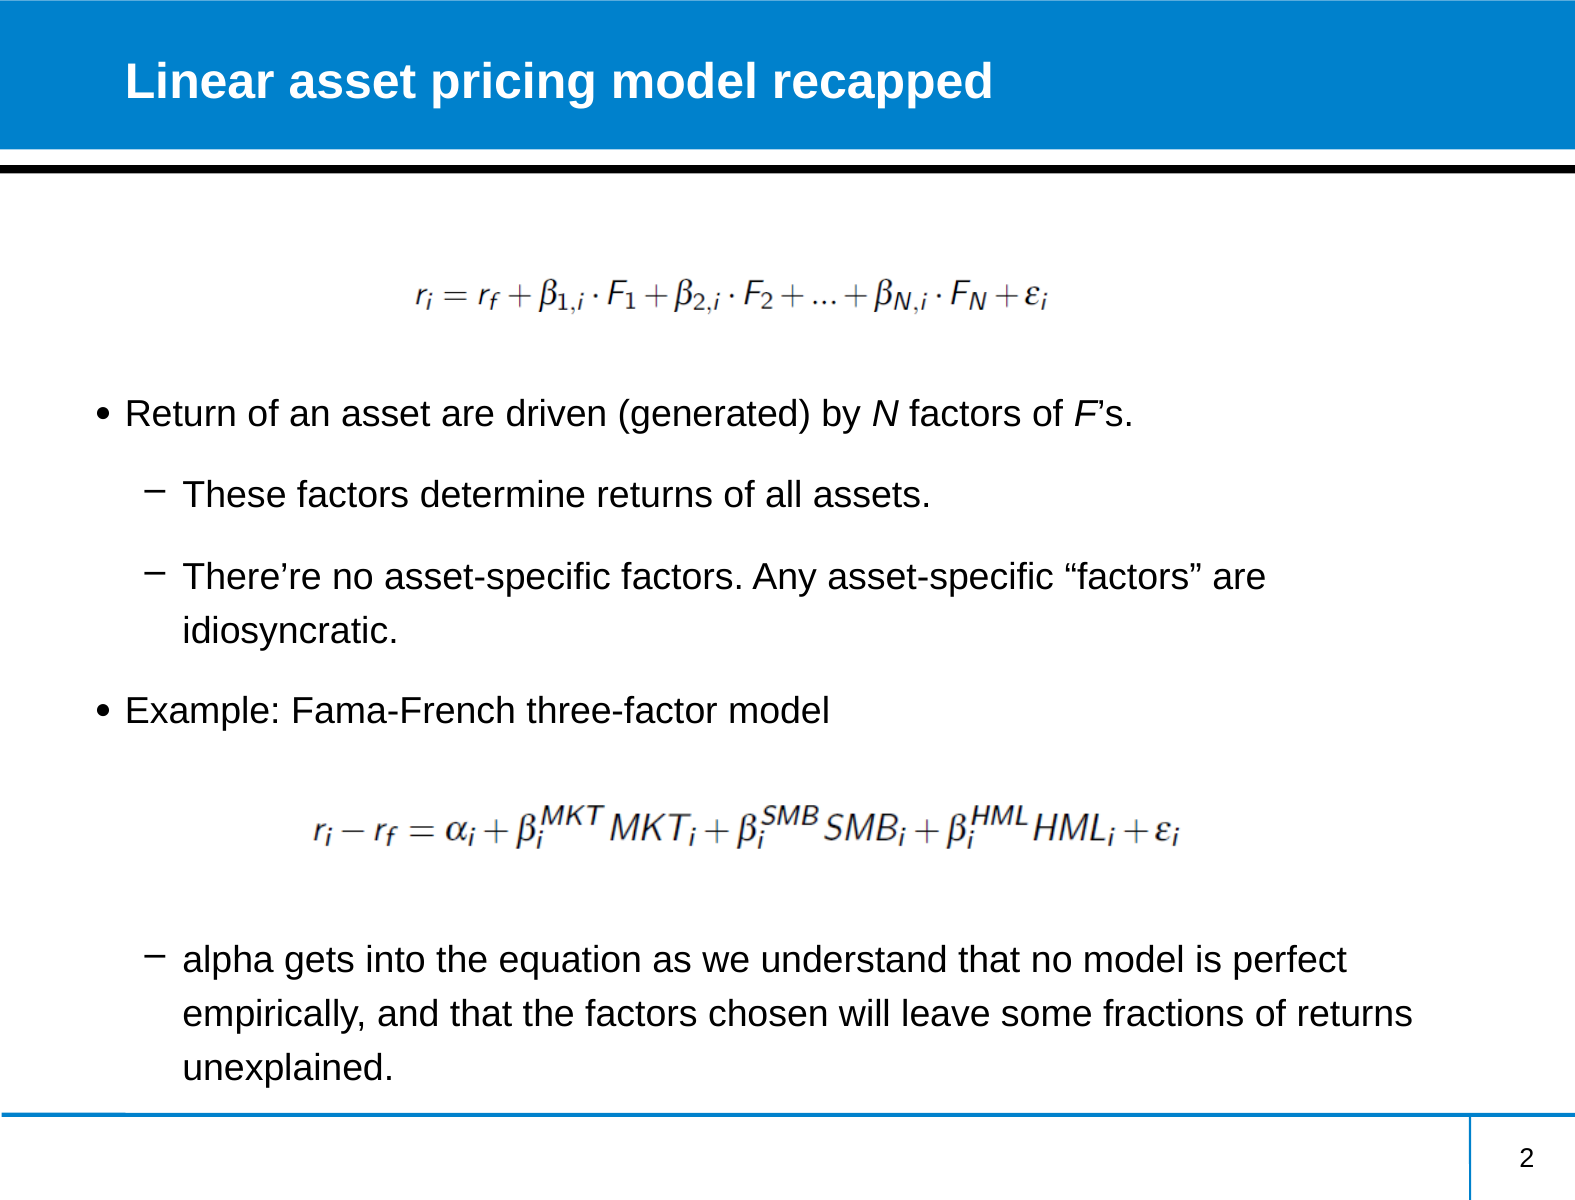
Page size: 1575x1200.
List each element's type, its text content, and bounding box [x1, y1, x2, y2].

slide_number 2 [1182, 1132, 1551, 1200]
picture [398, 270, 1098, 343]
picture [285, 775, 1211, 876]
list Return of an asset are driven (generated) by N factors of F’s. These factors determine returns of all assets. There’re no asset-specific factors. Any asset-specific “factors” are idiosyncratic. Example: Fama-French three-factor model alpha gets into the equation as we understand that no model is perfect empirically, and that the factors chosen will leave some fractions of returns unexplained. [78, 211, 1457, 1072]
title Linear asset pricing model recapped [108, 0, 1527, 179]
